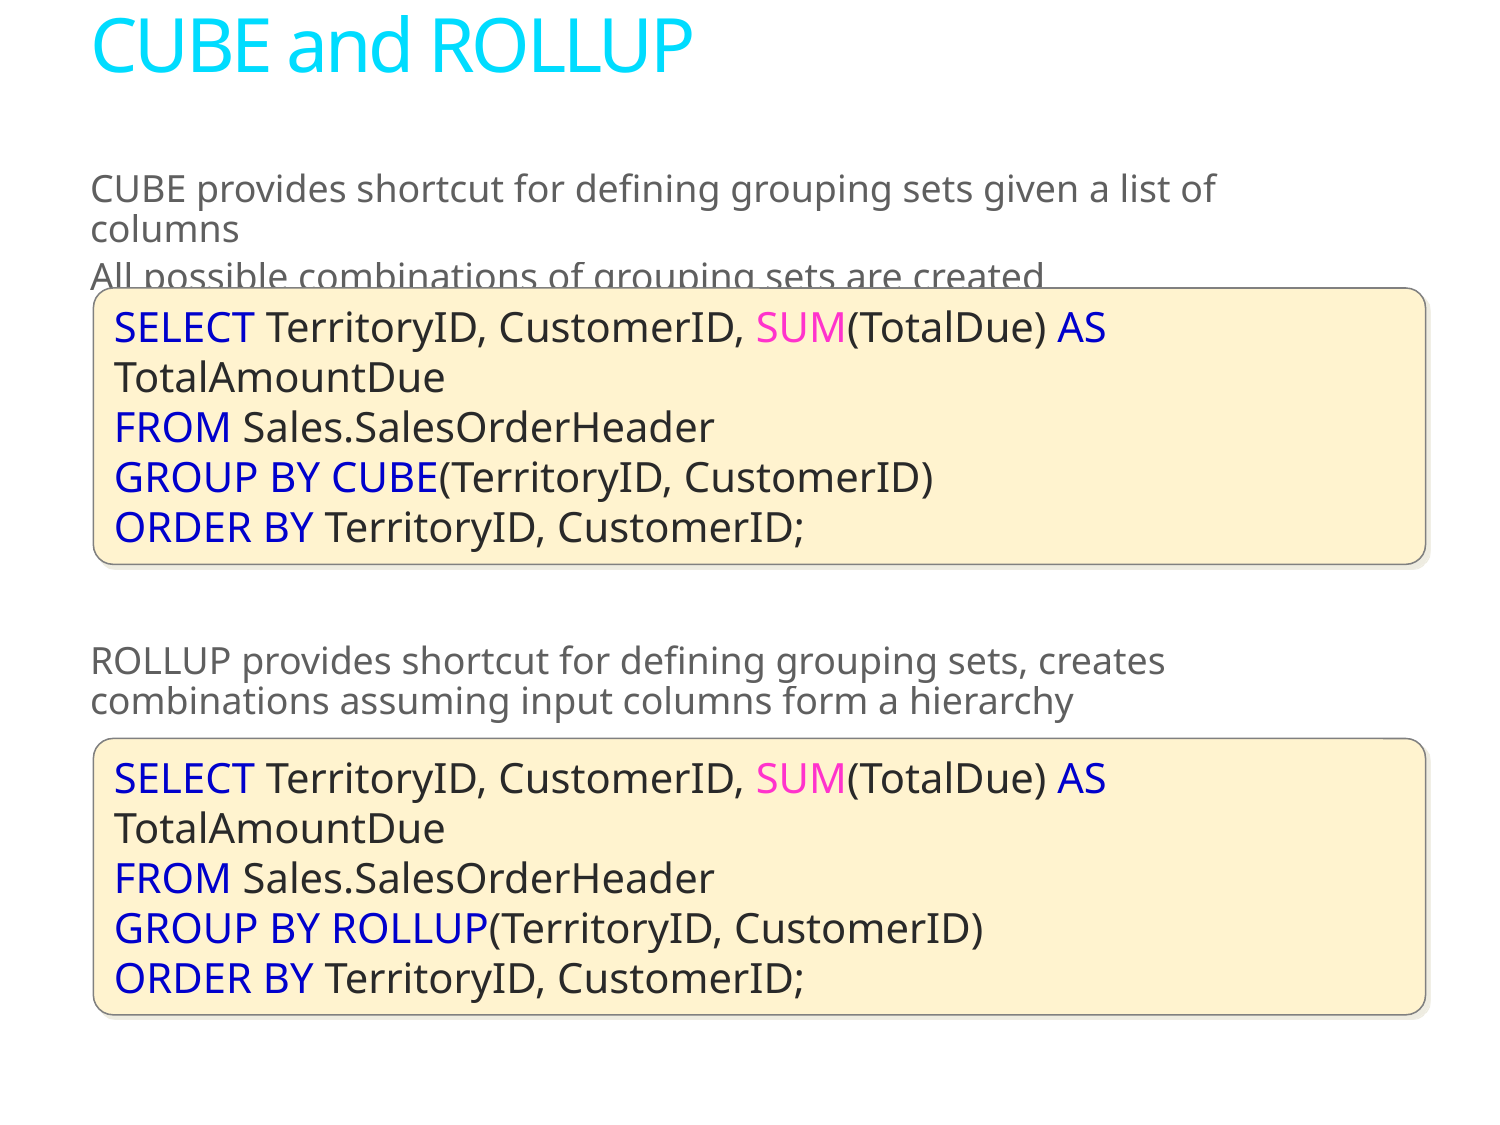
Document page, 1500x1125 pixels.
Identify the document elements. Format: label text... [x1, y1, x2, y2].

text_box SELECT TerritoryID, CustomerID, SUM(TotalDue) AS TotalAmountDue FROM Sales.SalesOrderHeader GROUP BY ROLLUP(TerritoryID, CustomerID) ORDER BY TerritoryID, CustomerID; [93, 738, 1426, 1015]
list CUBE provides shortcut for defining grouping sets given a list of columns All possible combinations of grouping sets are created ROLLUP provides shortcut for defining grouping sets, creates combinations assuming input columns form a hierarchy [75, 162, 1347, 970]
text_box SELECT TerritoryID, CustomerID, SUM(TotalDue) AS TotalAmountDue FROM Sales.SalesOrderHeader GROUP BY CUBE(TerritoryID, CustomerID) ORDER BY TerritoryID, CustomerID; [93, 287, 1426, 565]
title CUBE and ROLLUP [75, 0, 1351, 122]
